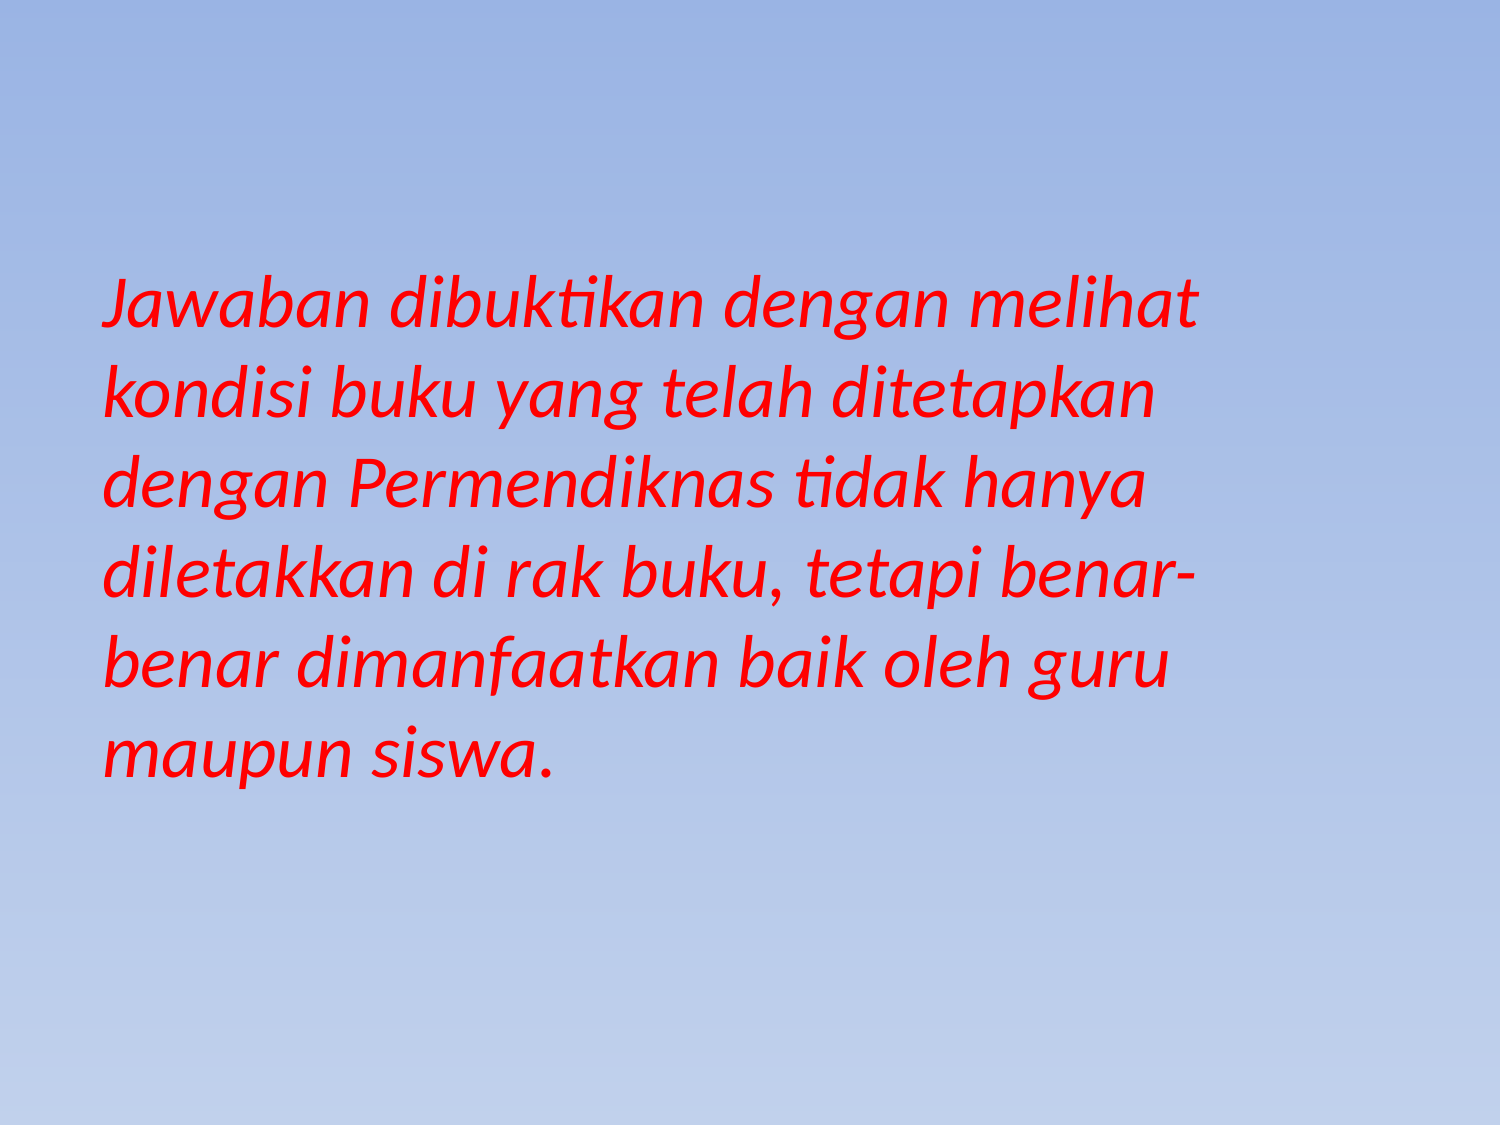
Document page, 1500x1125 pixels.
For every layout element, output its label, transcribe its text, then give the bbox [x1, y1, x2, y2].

text_box Jawaban dibuktikan dengan melihat kondisi buku yang telah ditetapkan dengan Permendiknas tidak hanya diletakkan di rak buku, tetapi benar-benar dimanfaatkan baik oleh guru maupun siswa. [87, 199, 1388, 800]
